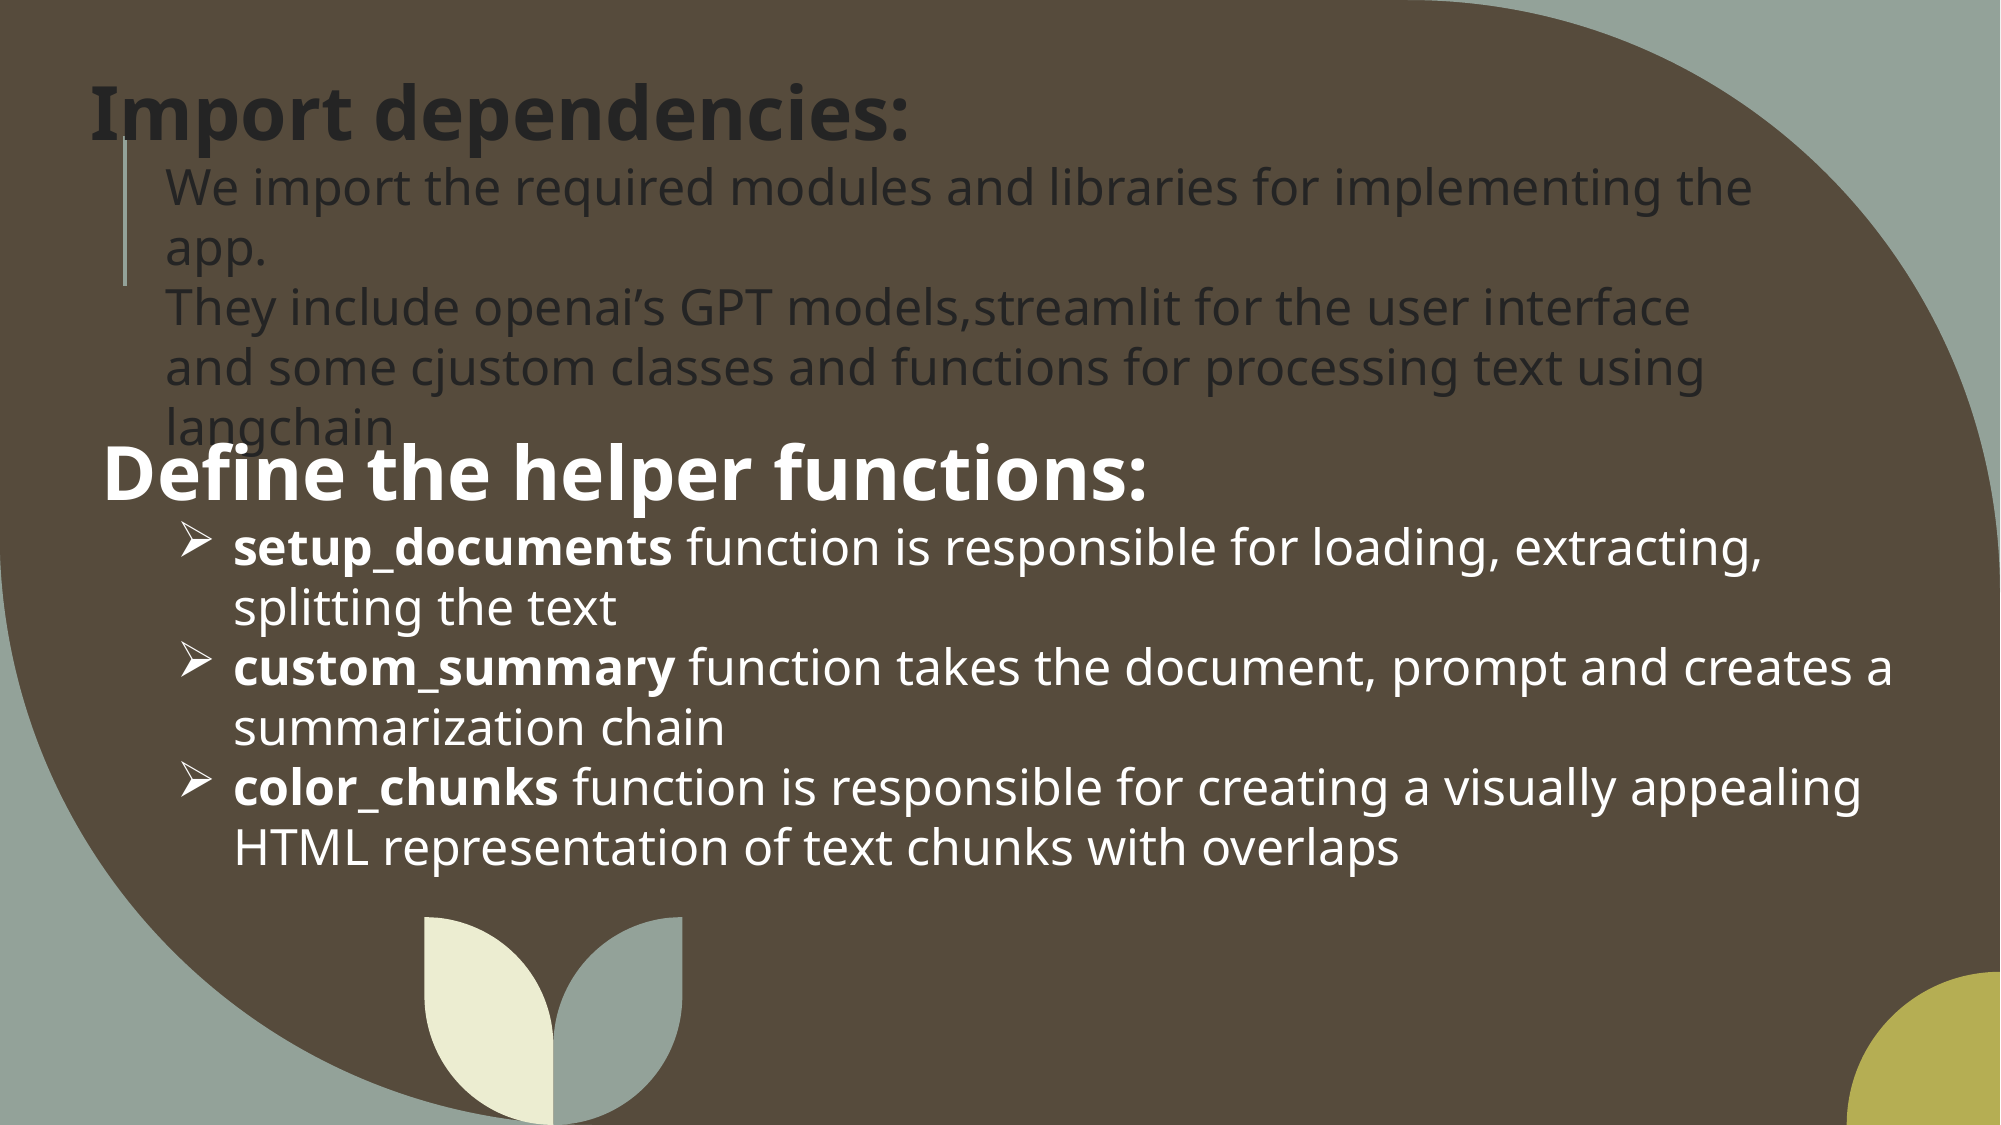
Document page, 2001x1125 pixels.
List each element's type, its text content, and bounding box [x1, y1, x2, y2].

text_box Import dependencies: We import the required modules and libraries for implementing the app. They include openai’s GPT models,streamlit for the user interface and some cjustom classes and functions for processing text using langchain [75, 57, 1784, 553]
text_box Define the helper functions: setup_documents function is responsible for loading, extracting, splitting the text custom_summary function takes the document, prompt and creates a summarization chain color_chunks function is responsible for creating a visually appealing HTML representation of text chunks with overlaps [87, 418, 1913, 884]
